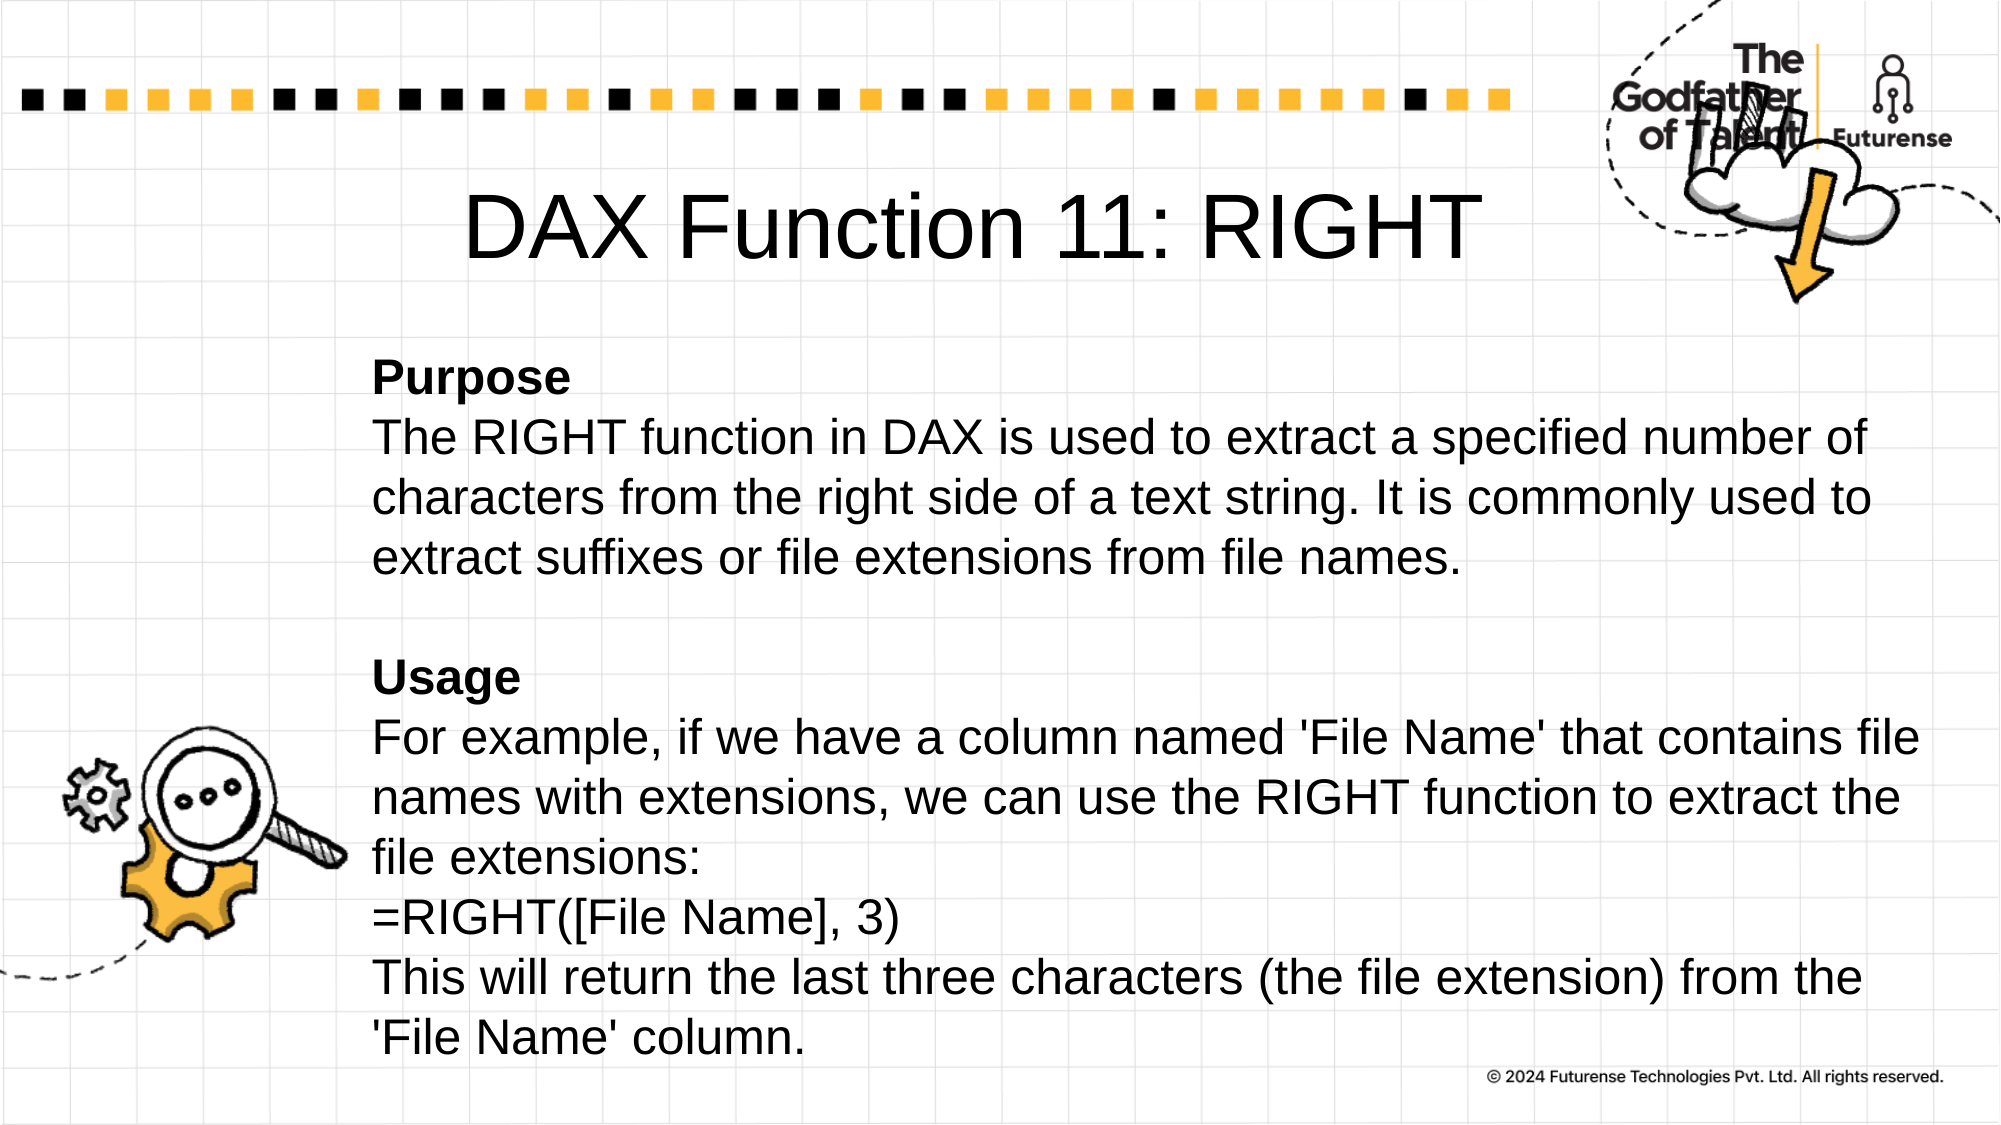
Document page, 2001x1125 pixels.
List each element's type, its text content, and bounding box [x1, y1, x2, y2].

text_box Purpose The RIGHT function in DAX is used to extract a specified number of characters from the right side of a text string. It is commonly used to extract suffixes or file extensions from file names. Usage For example, if we have a column named 'File Name' that contains file names with extensions, we can use the RIGHT function to extract the file extensions: =RIGHT([File Name], 3) This will return the last three characters (the file extension) from the 'File Name' column. [356, 337, 1940, 1073]
picture [0, 0, 2001, 1125]
title DAX Function 11: RIGHT [357, 119, 1592, 337]
